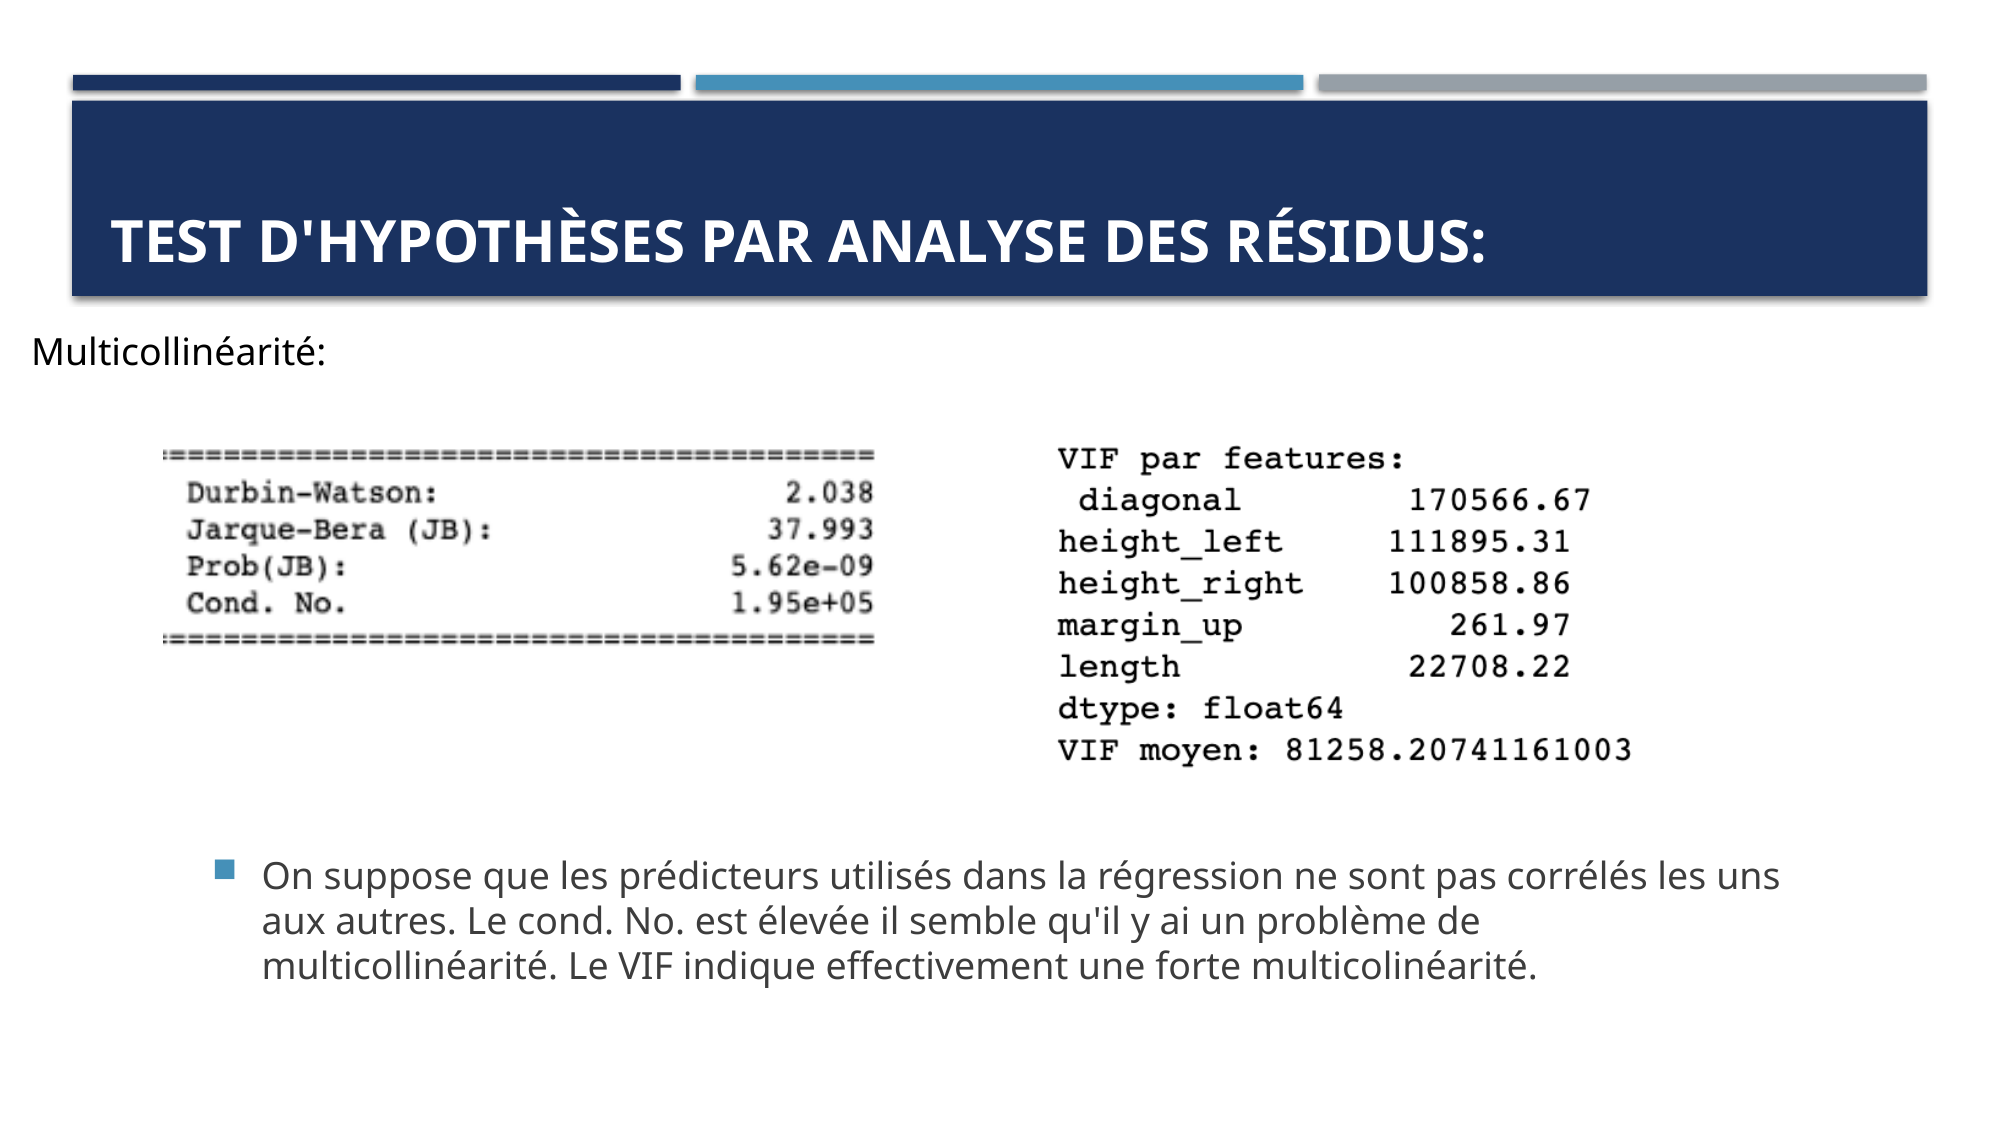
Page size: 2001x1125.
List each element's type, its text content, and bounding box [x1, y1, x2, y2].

title Test d'hypothèses par analyse des résidus: [95, 115, 1905, 282]
text_box Multicollinéarité: [16, 320, 342, 381]
list On suppose que les prédicteurs utilisés dans la régression ne sont pas corrélés les uns aux autres. Le cond. No. est élevée il semble qu'il y ai un problème de multicollinéarité. Le VIF indique effectivement une forte multicolinéarité. [196, 810, 1804, 1029]
picture [1012, 422, 1767, 793]
picture [162, 447, 883, 652]
